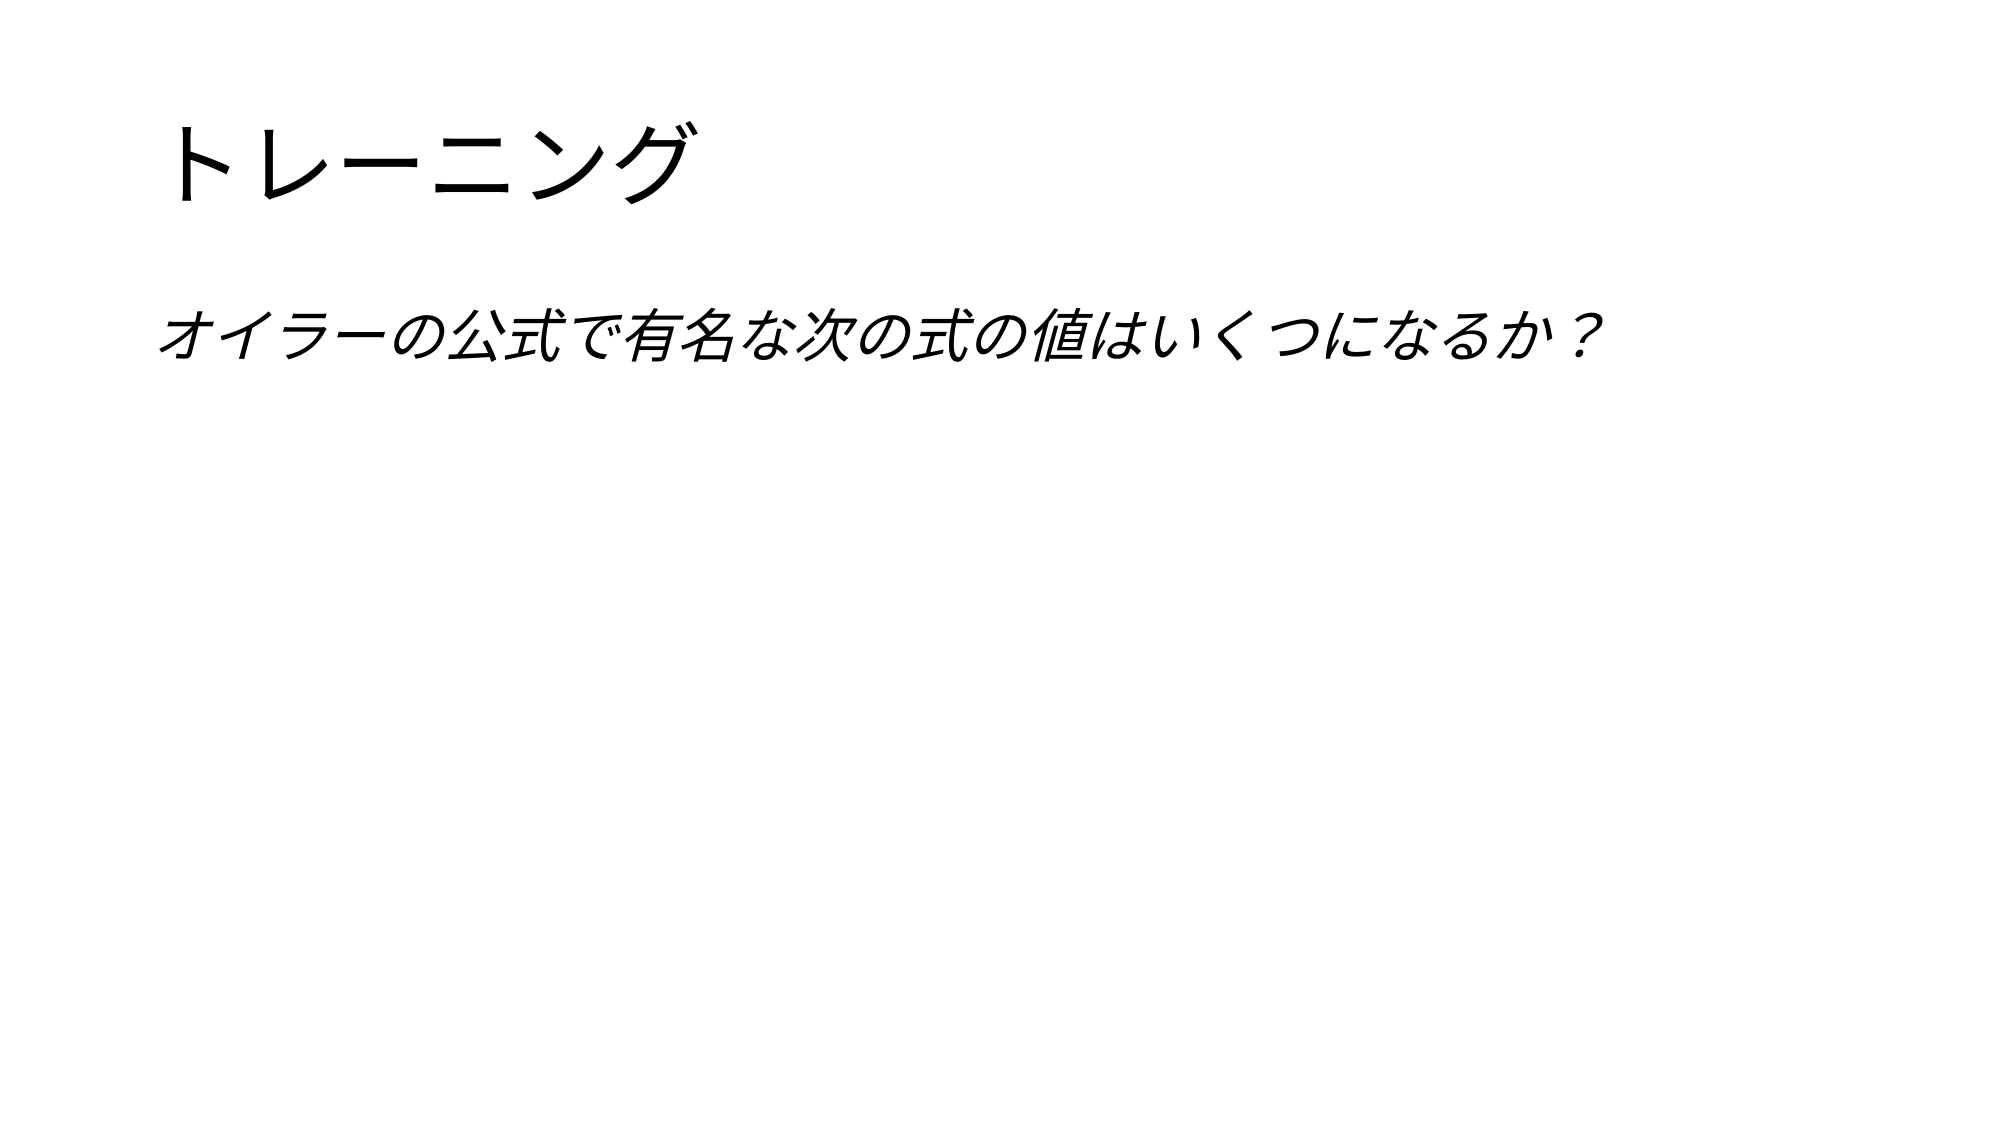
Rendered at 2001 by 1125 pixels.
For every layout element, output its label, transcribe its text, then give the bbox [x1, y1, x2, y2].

title トレーニング [137, 59, 1863, 278]
